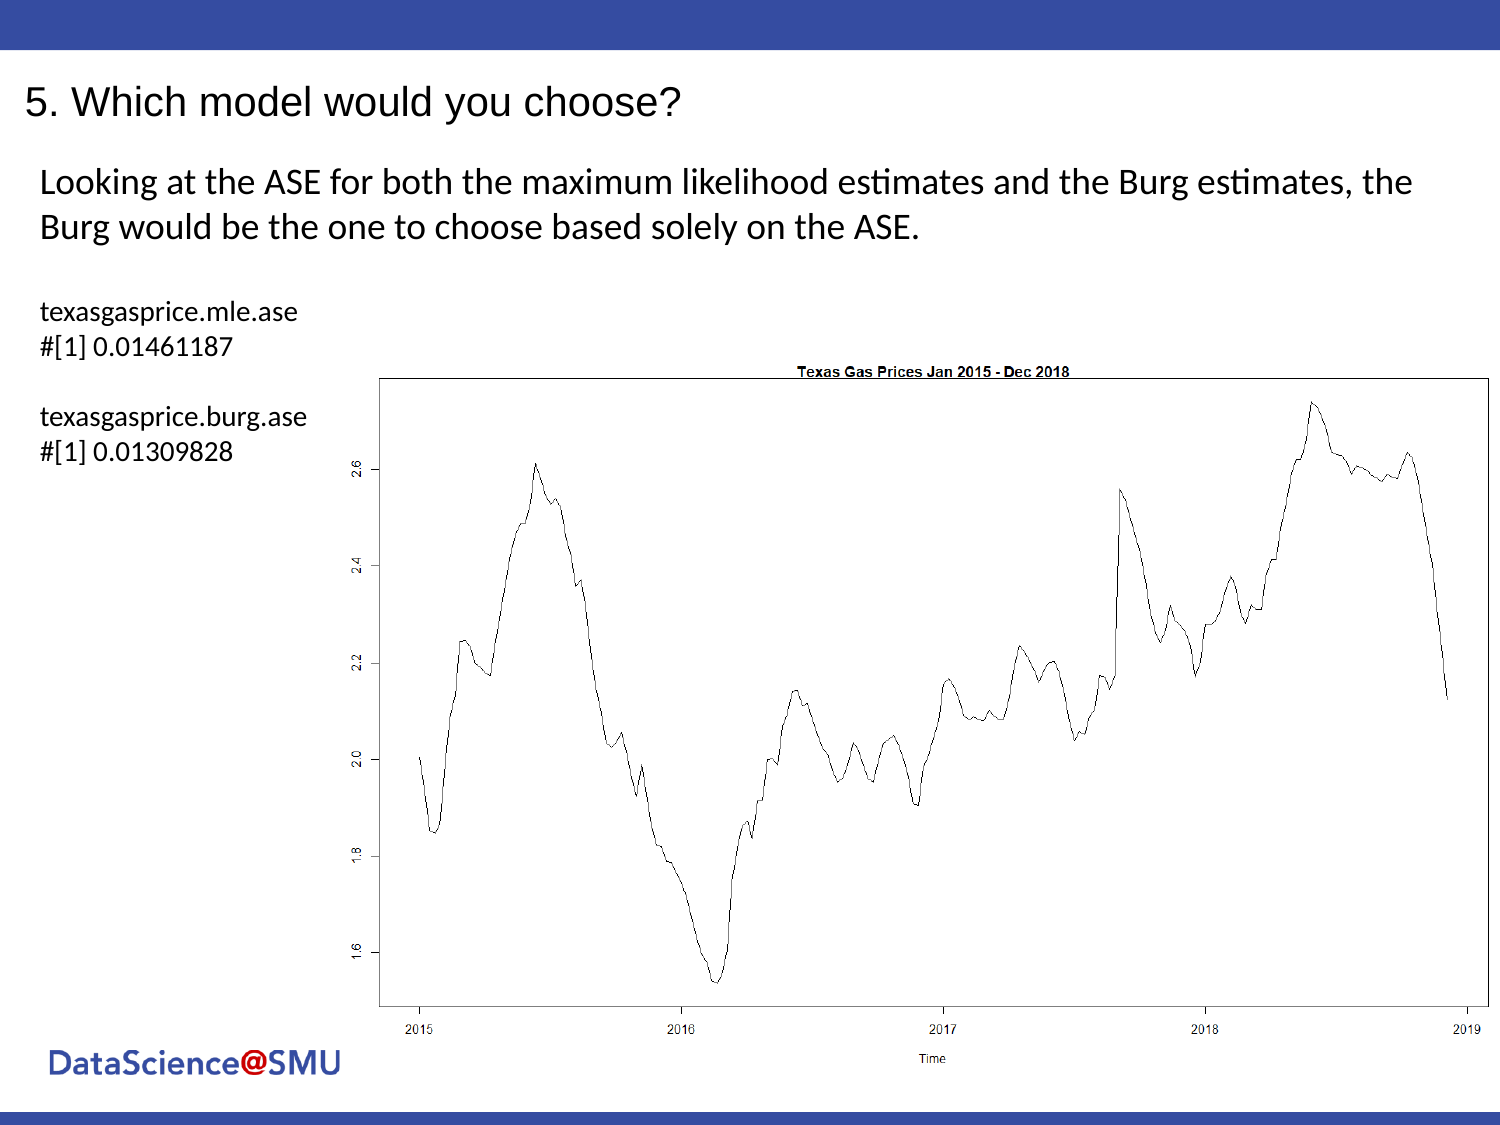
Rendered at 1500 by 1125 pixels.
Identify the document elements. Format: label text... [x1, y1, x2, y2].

title 5. Which model would you choose? [24, 74, 1475, 125]
picture [340, 362, 1496, 1063]
text_box [49, 1050, 340, 1075]
text_box Looking at the ASE for both the maximum likelihood estimates and the Burg estimates, the Burg would be the one to choose based solely on the ASE. texasgasprice.mle.ase #[1] 0.01461187 texasgasprice.burg.ase #[1] 0.01309828 [24, 149, 1475, 475]
